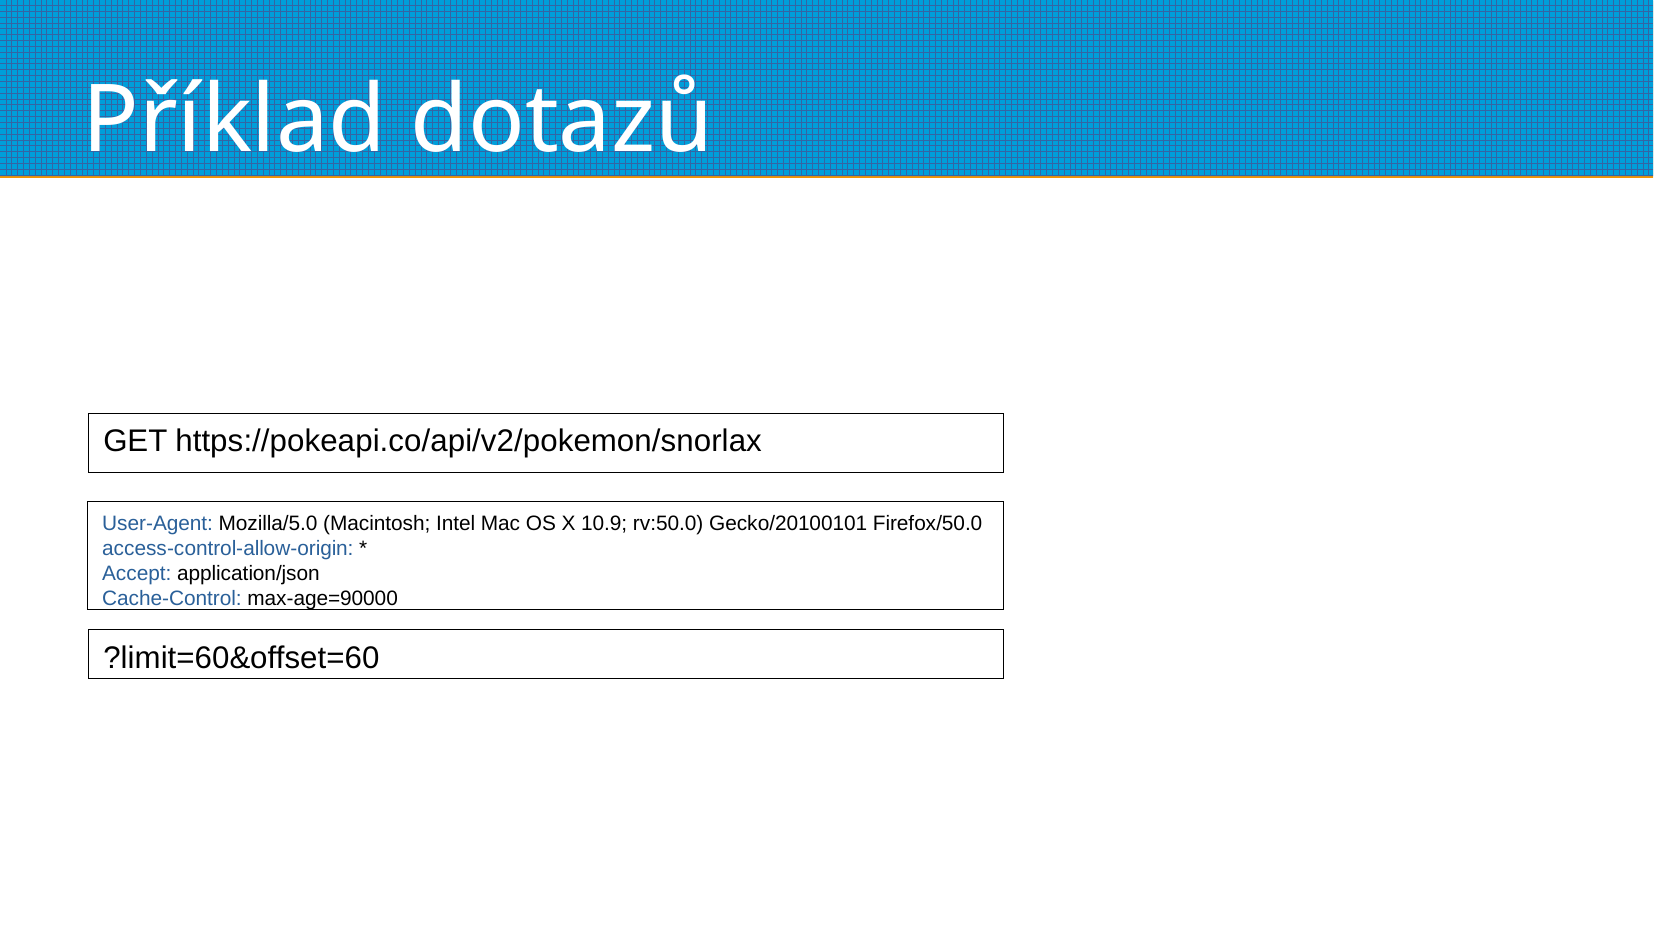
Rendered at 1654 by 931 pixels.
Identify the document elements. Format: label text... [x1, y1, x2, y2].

text_box GET https://pokeapi.co/api/v2/pokemon/snorlax [88, 413, 1004, 473]
title Příklad dotazů [82, 14, 1571, 170]
text_box User-Agent: Mozilla/5.0 (Macintosh; Intel Mac OS X 10.9; rv:50.0) Gecko/20100101 Firefox/50.0 access-control-allow-origin: * Accept: application/json Cache-Control: max-age=90000 [87, 501, 1004, 610]
text_box ?limit=60&offset=60 [88, 629, 1004, 679]
picture [0, 178, 1654, 931]
